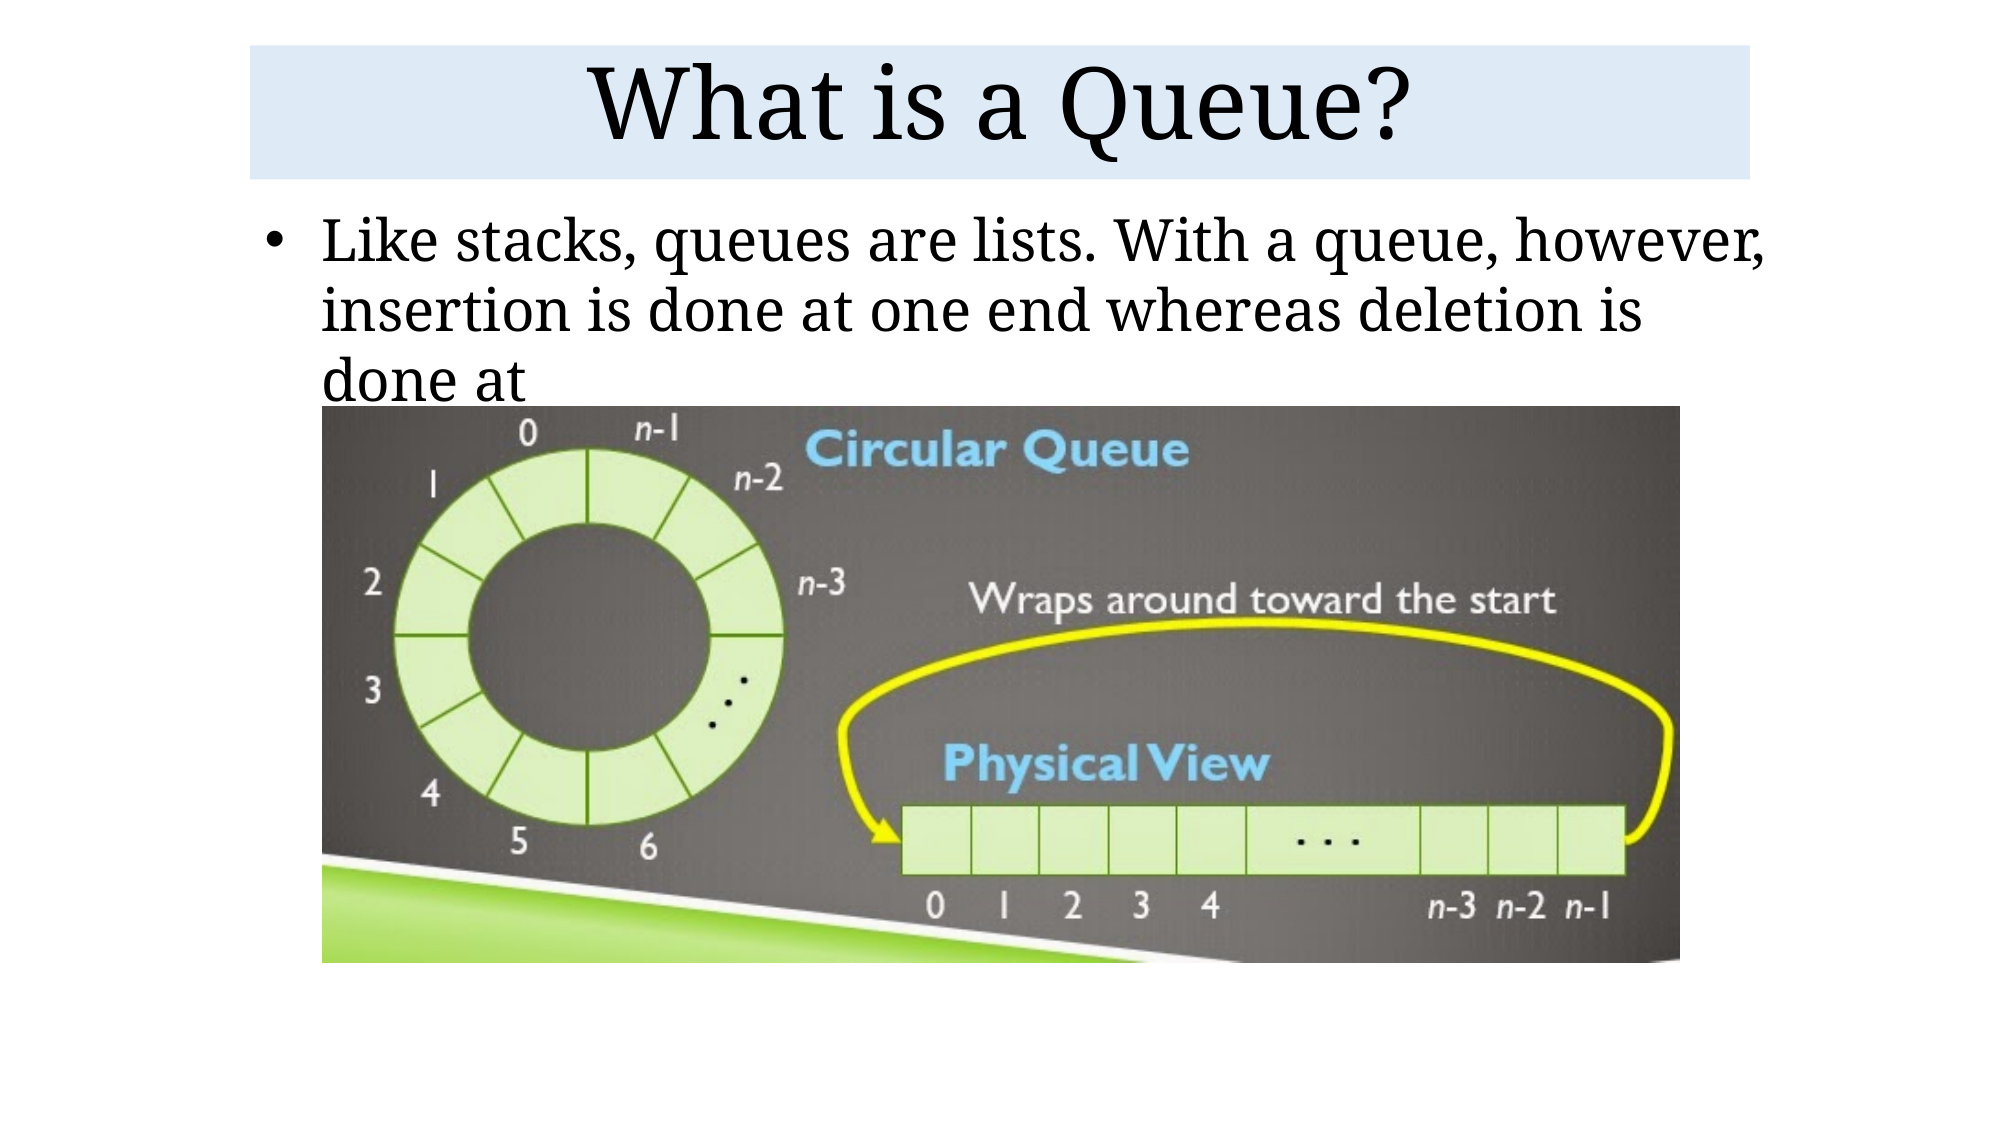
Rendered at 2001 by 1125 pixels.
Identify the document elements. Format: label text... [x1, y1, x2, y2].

picture [321, 406, 1680, 963]
text_box Like stacks, queues are lists. With a queue, however, insertion is done at one end whereas deletion is done at [249, 196, 1784, 421]
text_box What is a Queue? [249, 45, 1750, 180]
